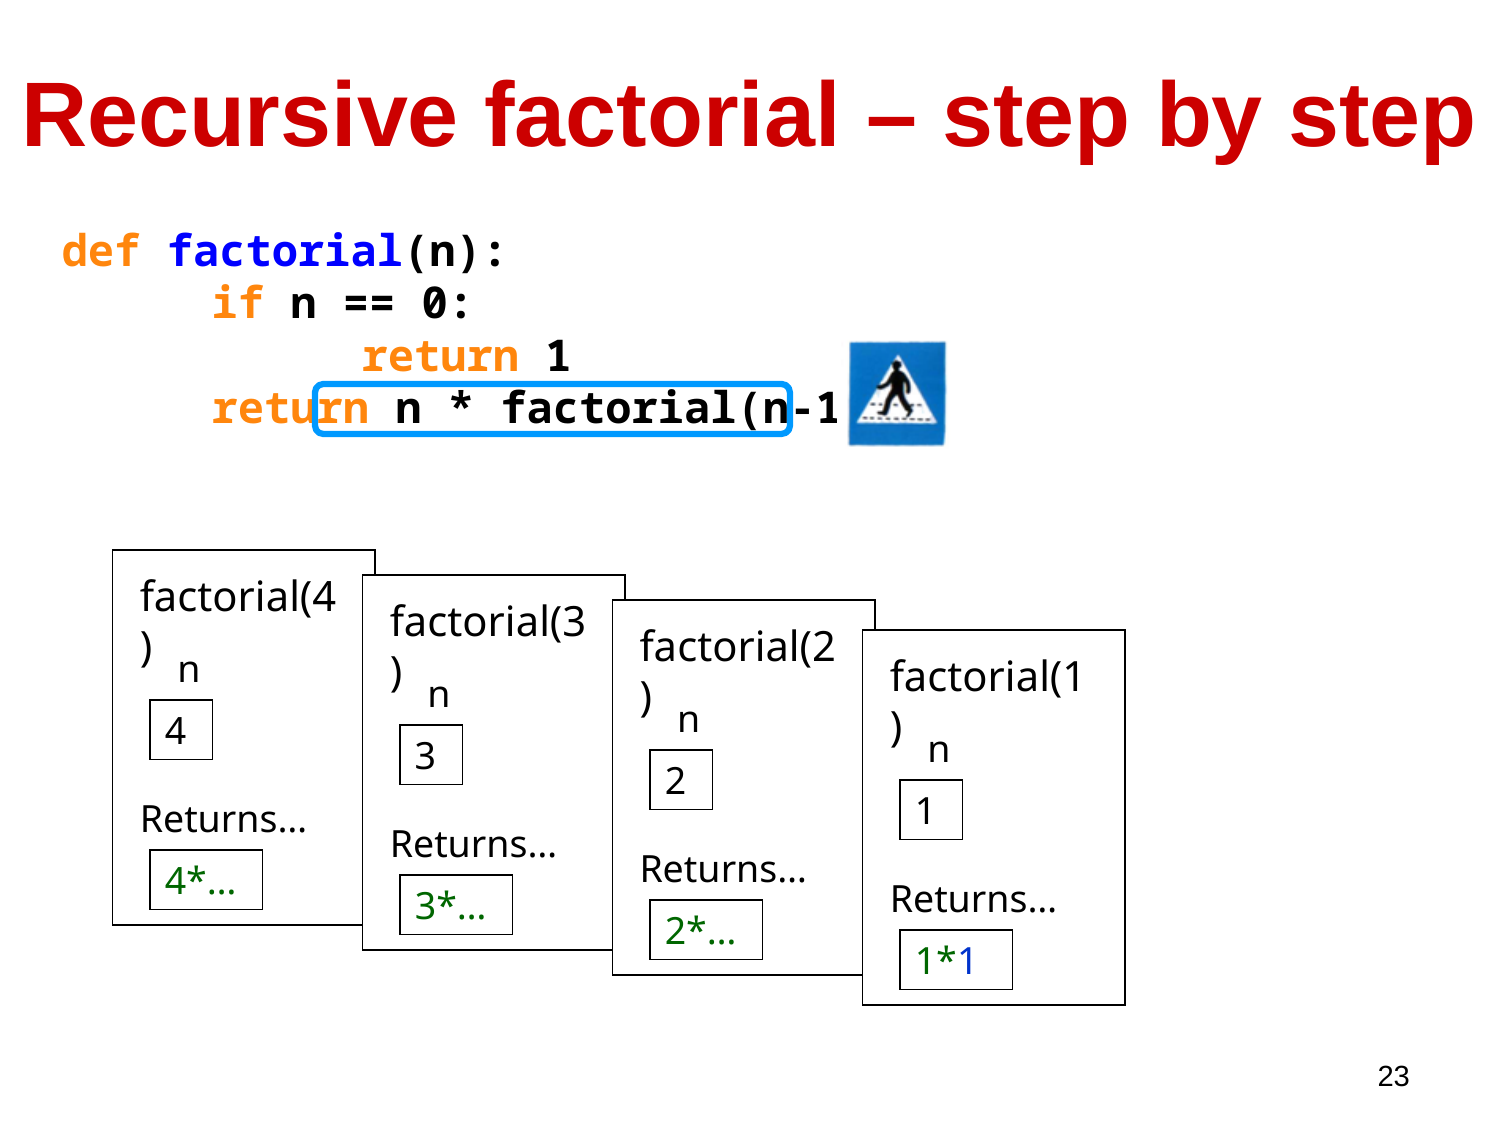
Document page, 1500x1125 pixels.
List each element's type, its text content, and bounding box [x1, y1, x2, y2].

picture [837, 324, 963, 462]
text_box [362, 574, 626, 951]
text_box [112, 549, 376, 926]
text_box [315, 383, 790, 434]
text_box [862, 629, 1126, 1006]
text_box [612, 599, 876, 976]
slide_number 23 [1074, 1049, 1426, 1088]
text_box def factorial(n): if n == 0: return 1 return n * factorial(n-1) [46, 215, 960, 440]
title Recursive factorial – step by step [0, 44, 1500, 176]
